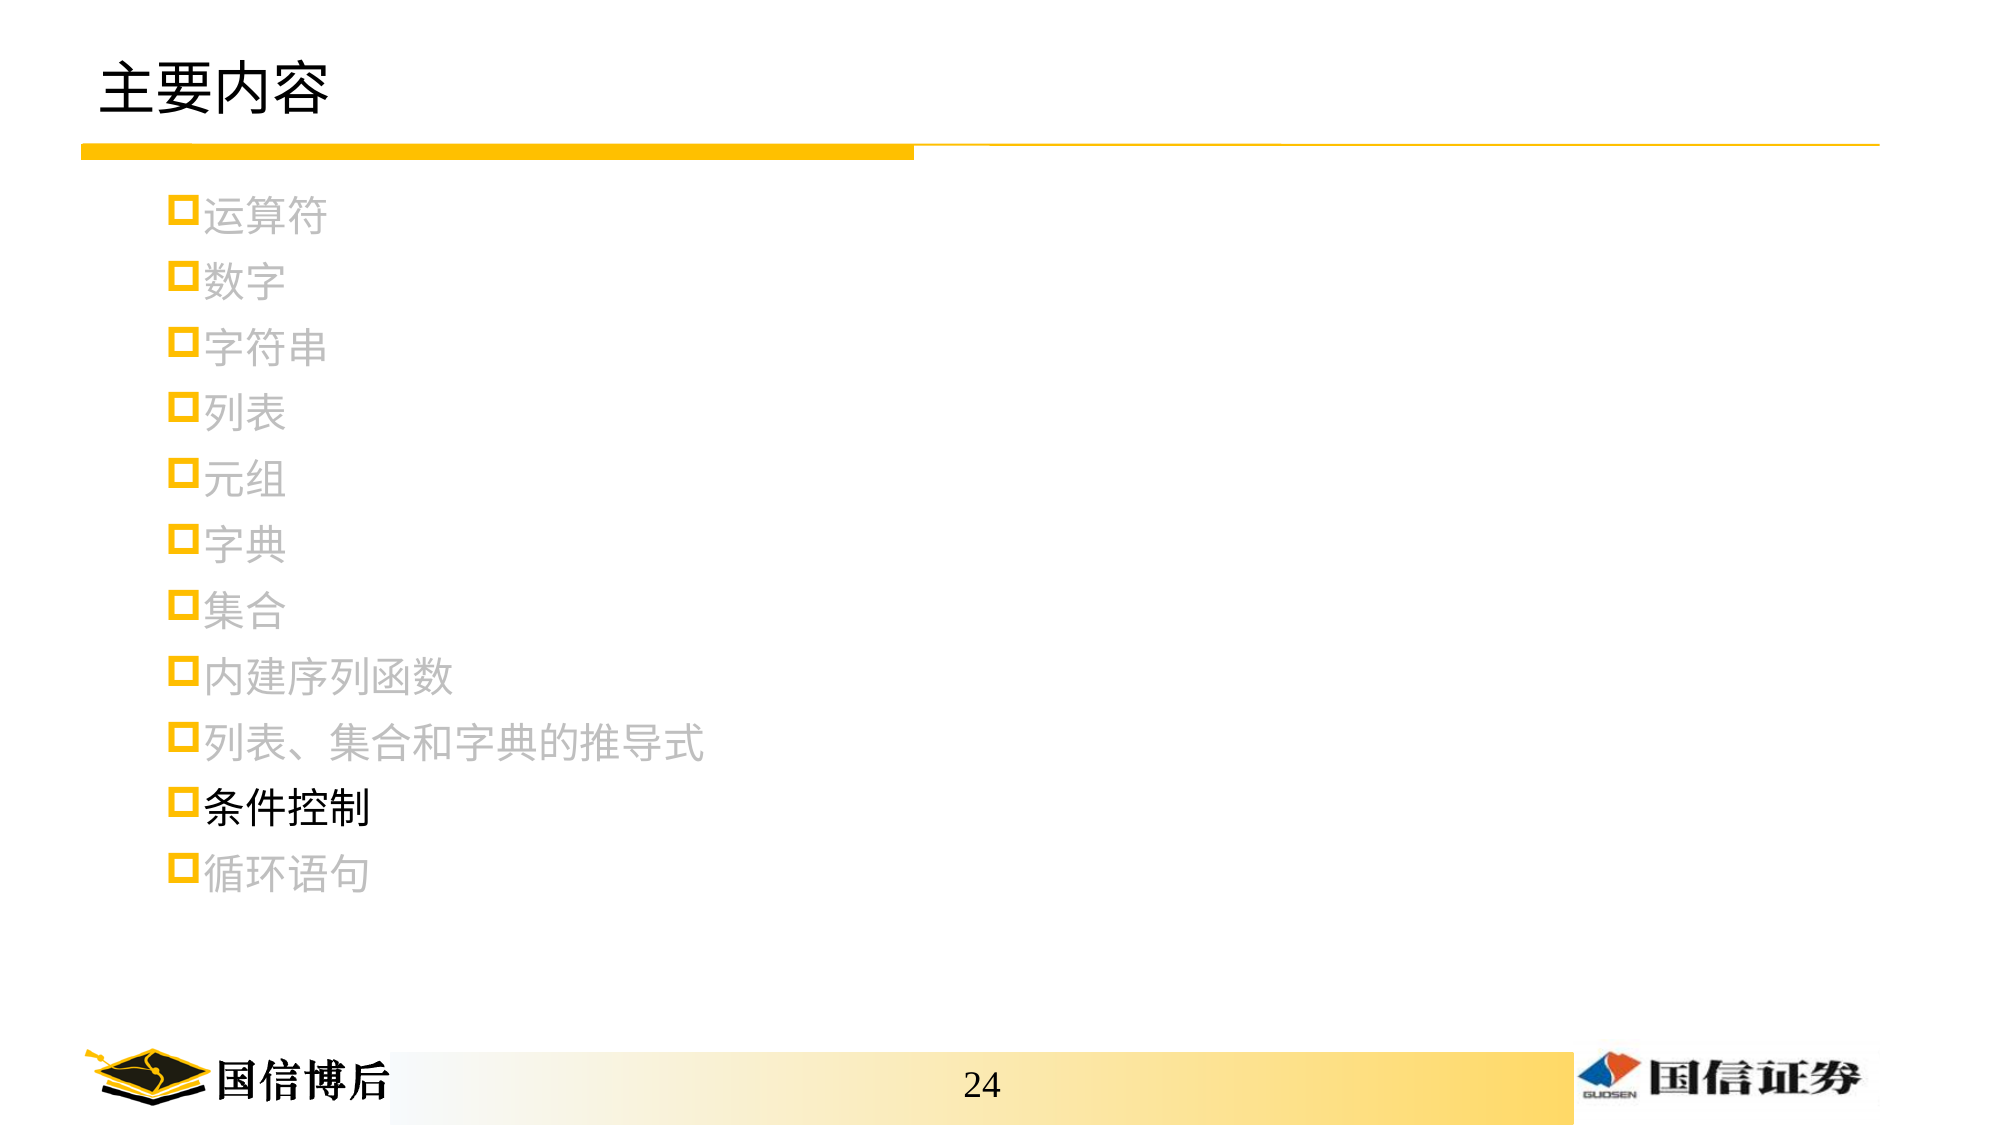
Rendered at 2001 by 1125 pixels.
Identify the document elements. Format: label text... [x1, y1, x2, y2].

title 主要内容 [82, 55, 1296, 127]
slide_number 23 [390, 1052, 1574, 1125]
list 运算符 数字 字符串 列表 元组 字典 集合 内建序列函数 列表、集合和字典的推导式 条件控制 循环语句 [150, 187, 1163, 988]
picture [82, 1043, 394, 1109]
picture [1573, 1039, 1880, 1120]
